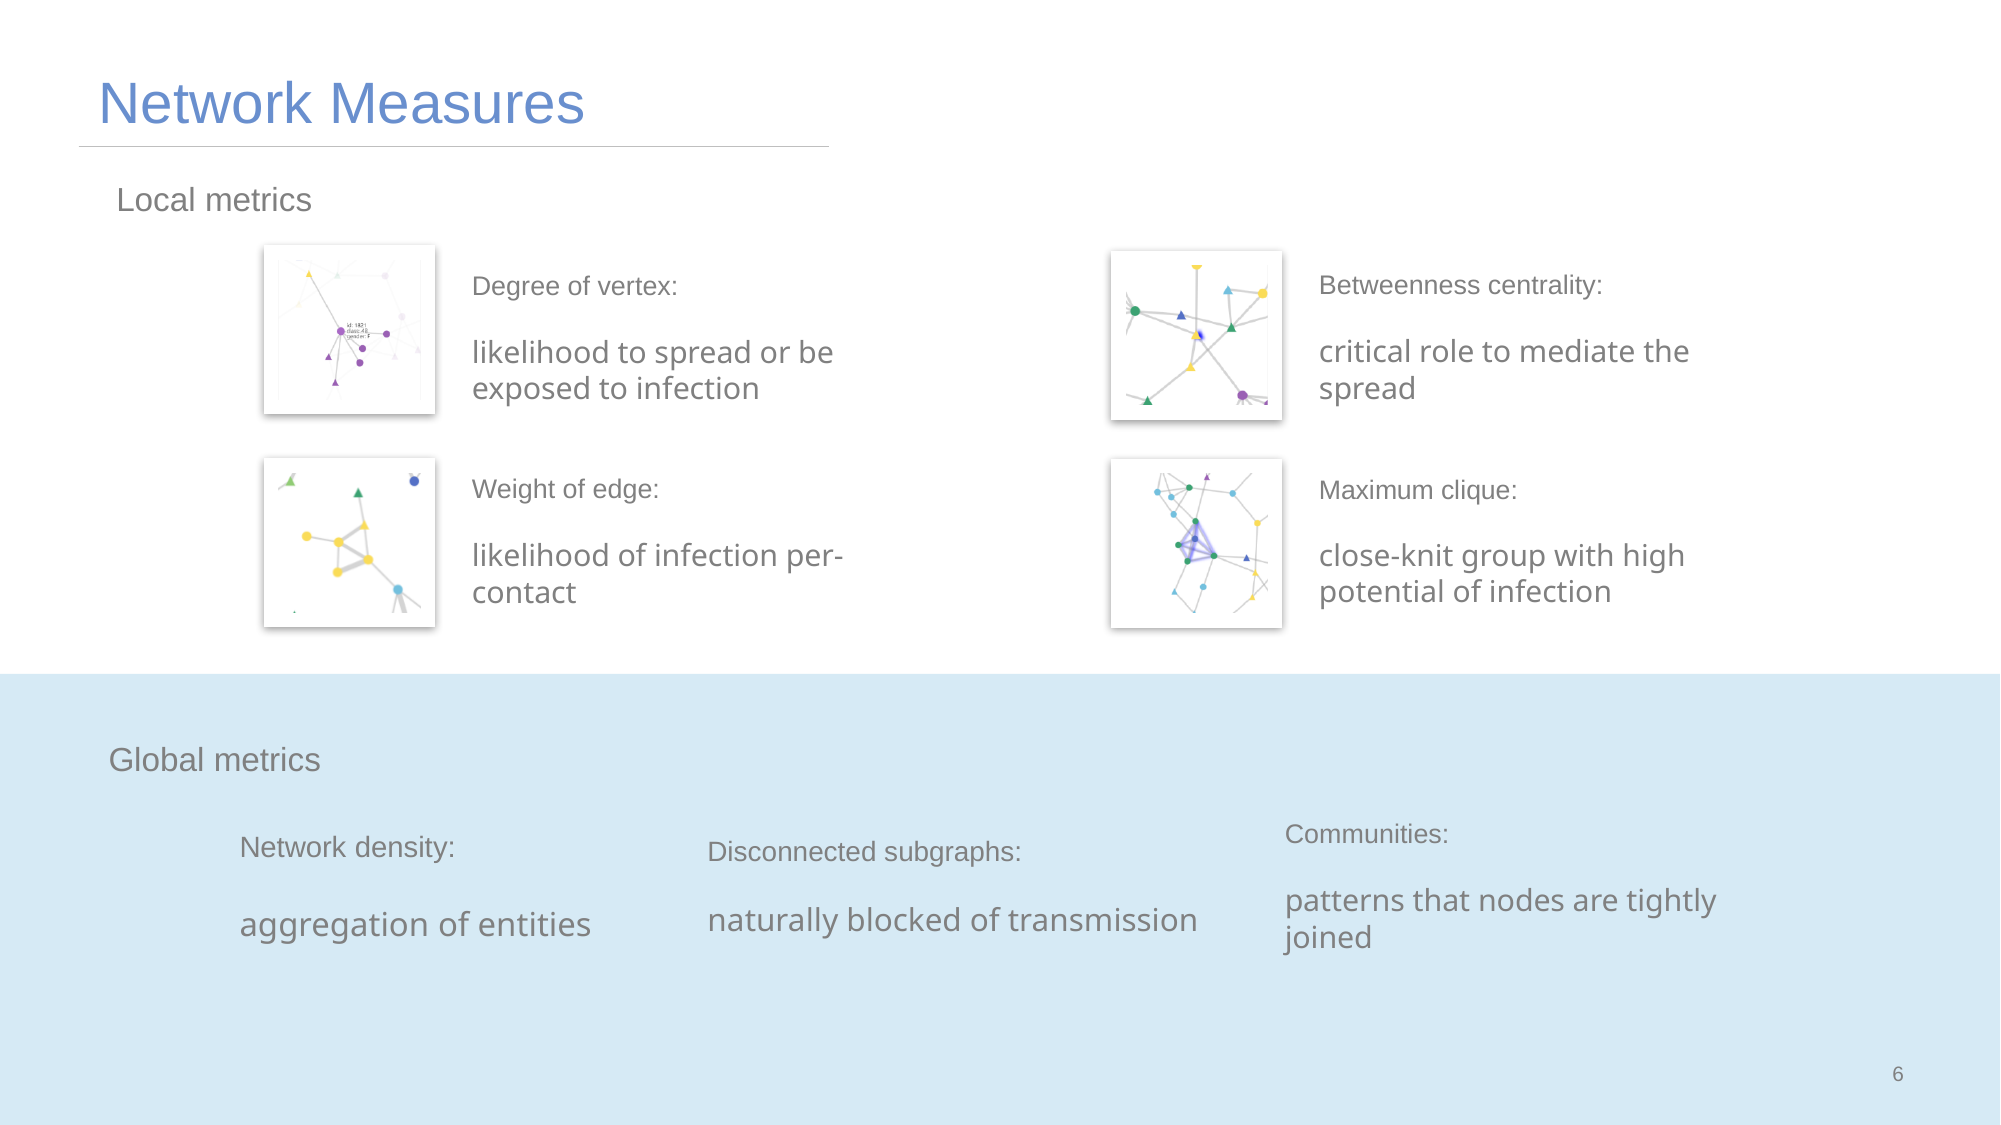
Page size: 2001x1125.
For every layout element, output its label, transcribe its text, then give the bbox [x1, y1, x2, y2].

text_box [224, 808, 1827, 963]
text_box Local metrics [101, 155, 507, 242]
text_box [79, 93, 829, 146]
text_box 6 [1441, 1056, 1919, 1091]
text_box Global metrics [93, 716, 463, 800]
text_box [278, 259, 1767, 618]
text_box [0, 673, 2000, 1125]
